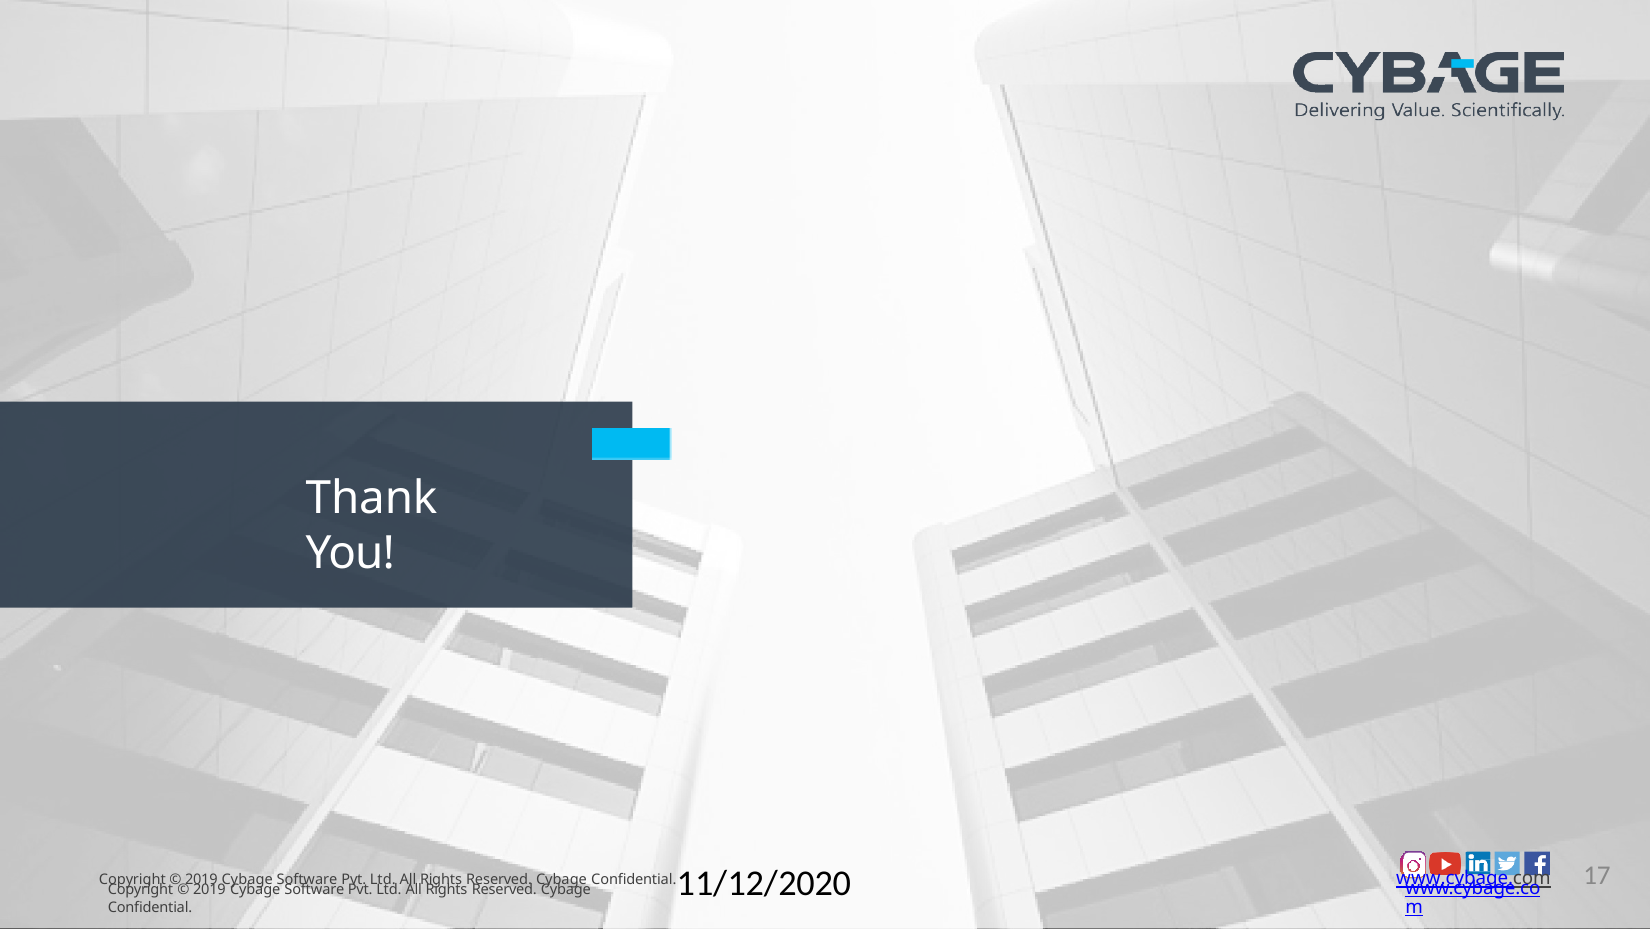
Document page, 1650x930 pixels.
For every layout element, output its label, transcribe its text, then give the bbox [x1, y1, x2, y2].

title Thank You! [303, 465, 536, 623]
text_box www.cybage.com [1403, 884, 1551, 902]
text_box Copyright © 2019 Cybage Software Pvt. Ltd. All Rights Reserved. Cybage Confidential.11/12/2020 www.cybage.com 17 [98, 874, 1620, 904]
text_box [1399, 851, 1551, 878]
footer Copyright © 2019 Cybage Software Pvt. Ltd. All Rights Reserved. Cybage Confidential. [105, 877, 629, 930]
picture [592, 428, 672, 460]
picture [1292, 51, 1566, 121]
